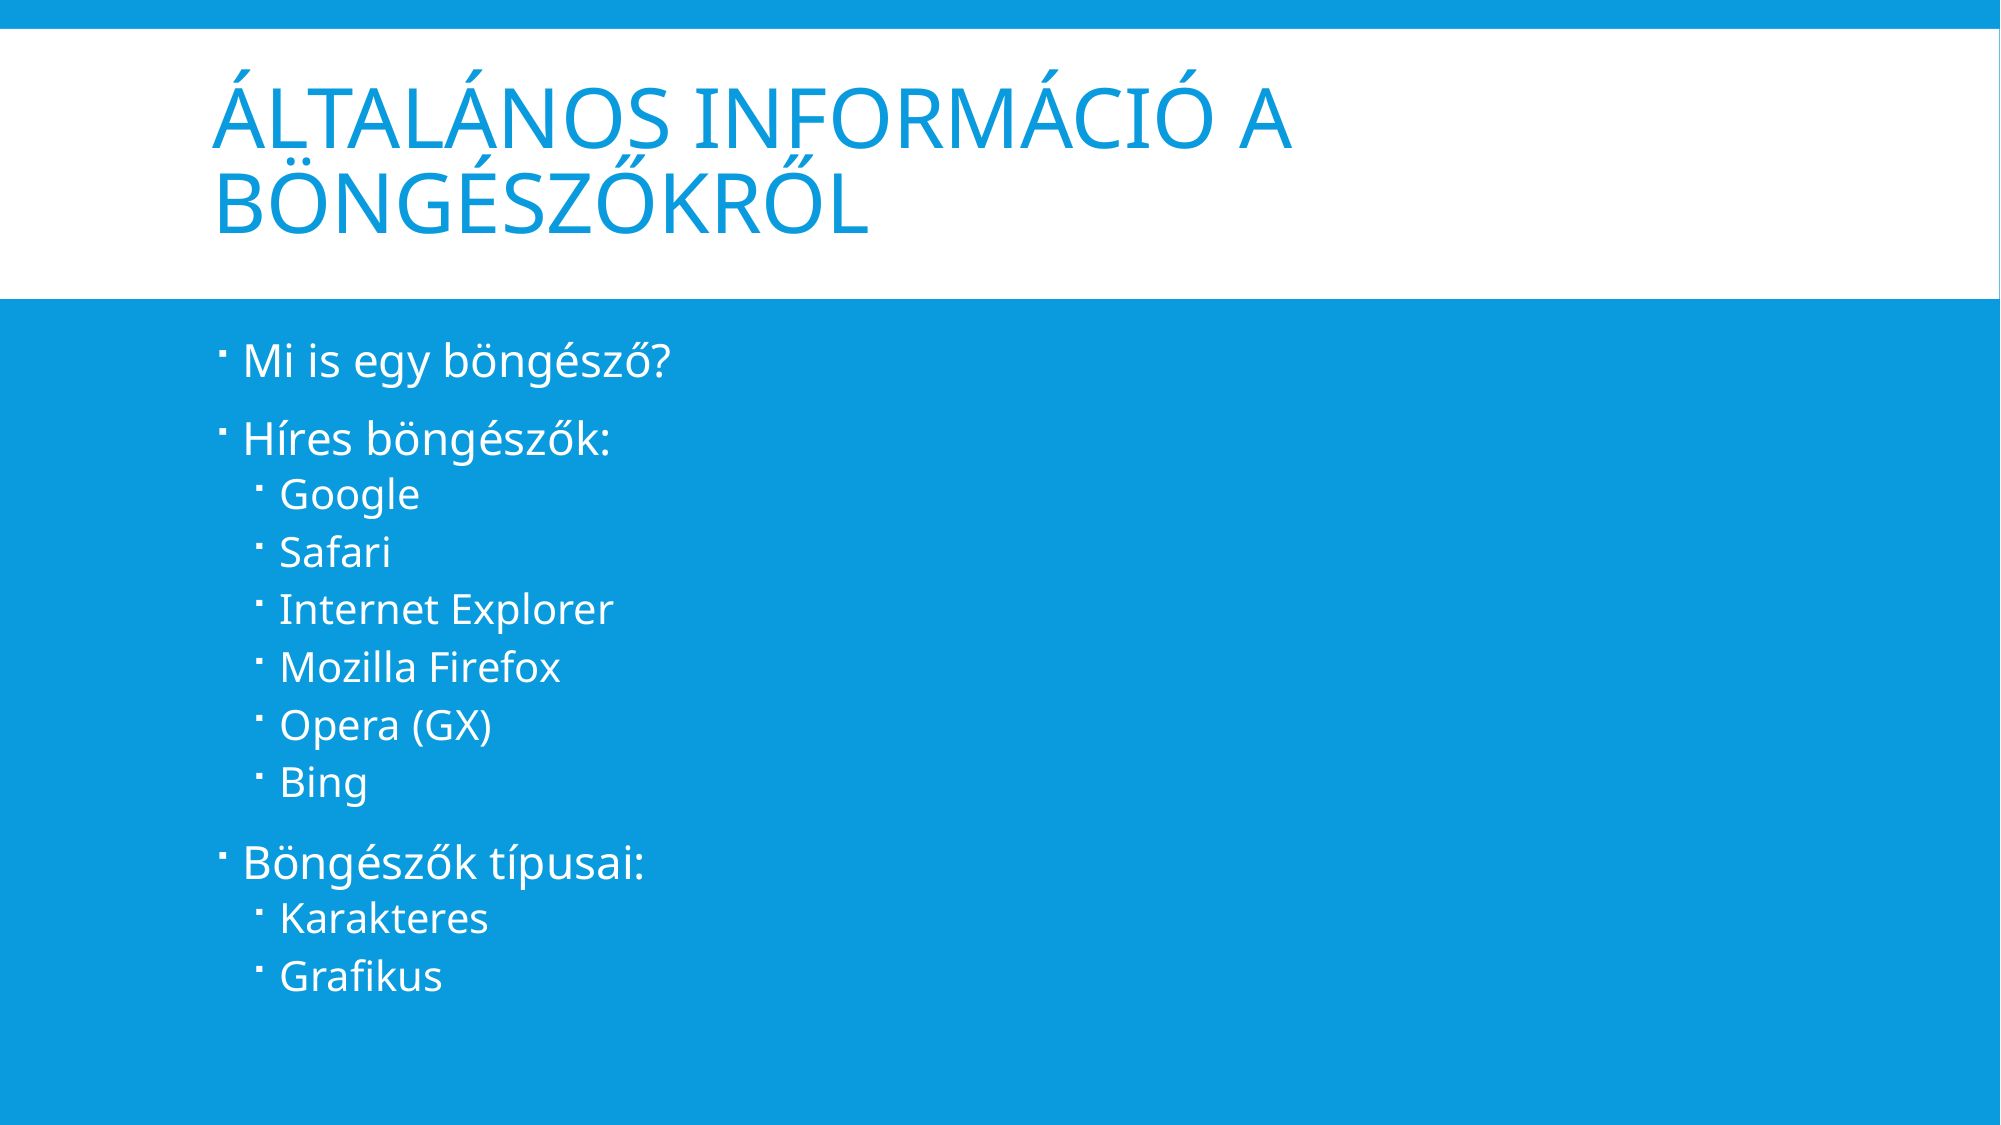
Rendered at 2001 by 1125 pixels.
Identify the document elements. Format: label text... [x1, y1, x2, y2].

title Általános Információ a böngészőkről [197, 41, 1803, 290]
list Mi is egy böngésző? Híres böngészők: Google Safari Internet Explorer Mozilla Firefox Opera (GX) Bing Böngészők típusai: Karakteres Grafikus [197, 329, 1803, 1020]
